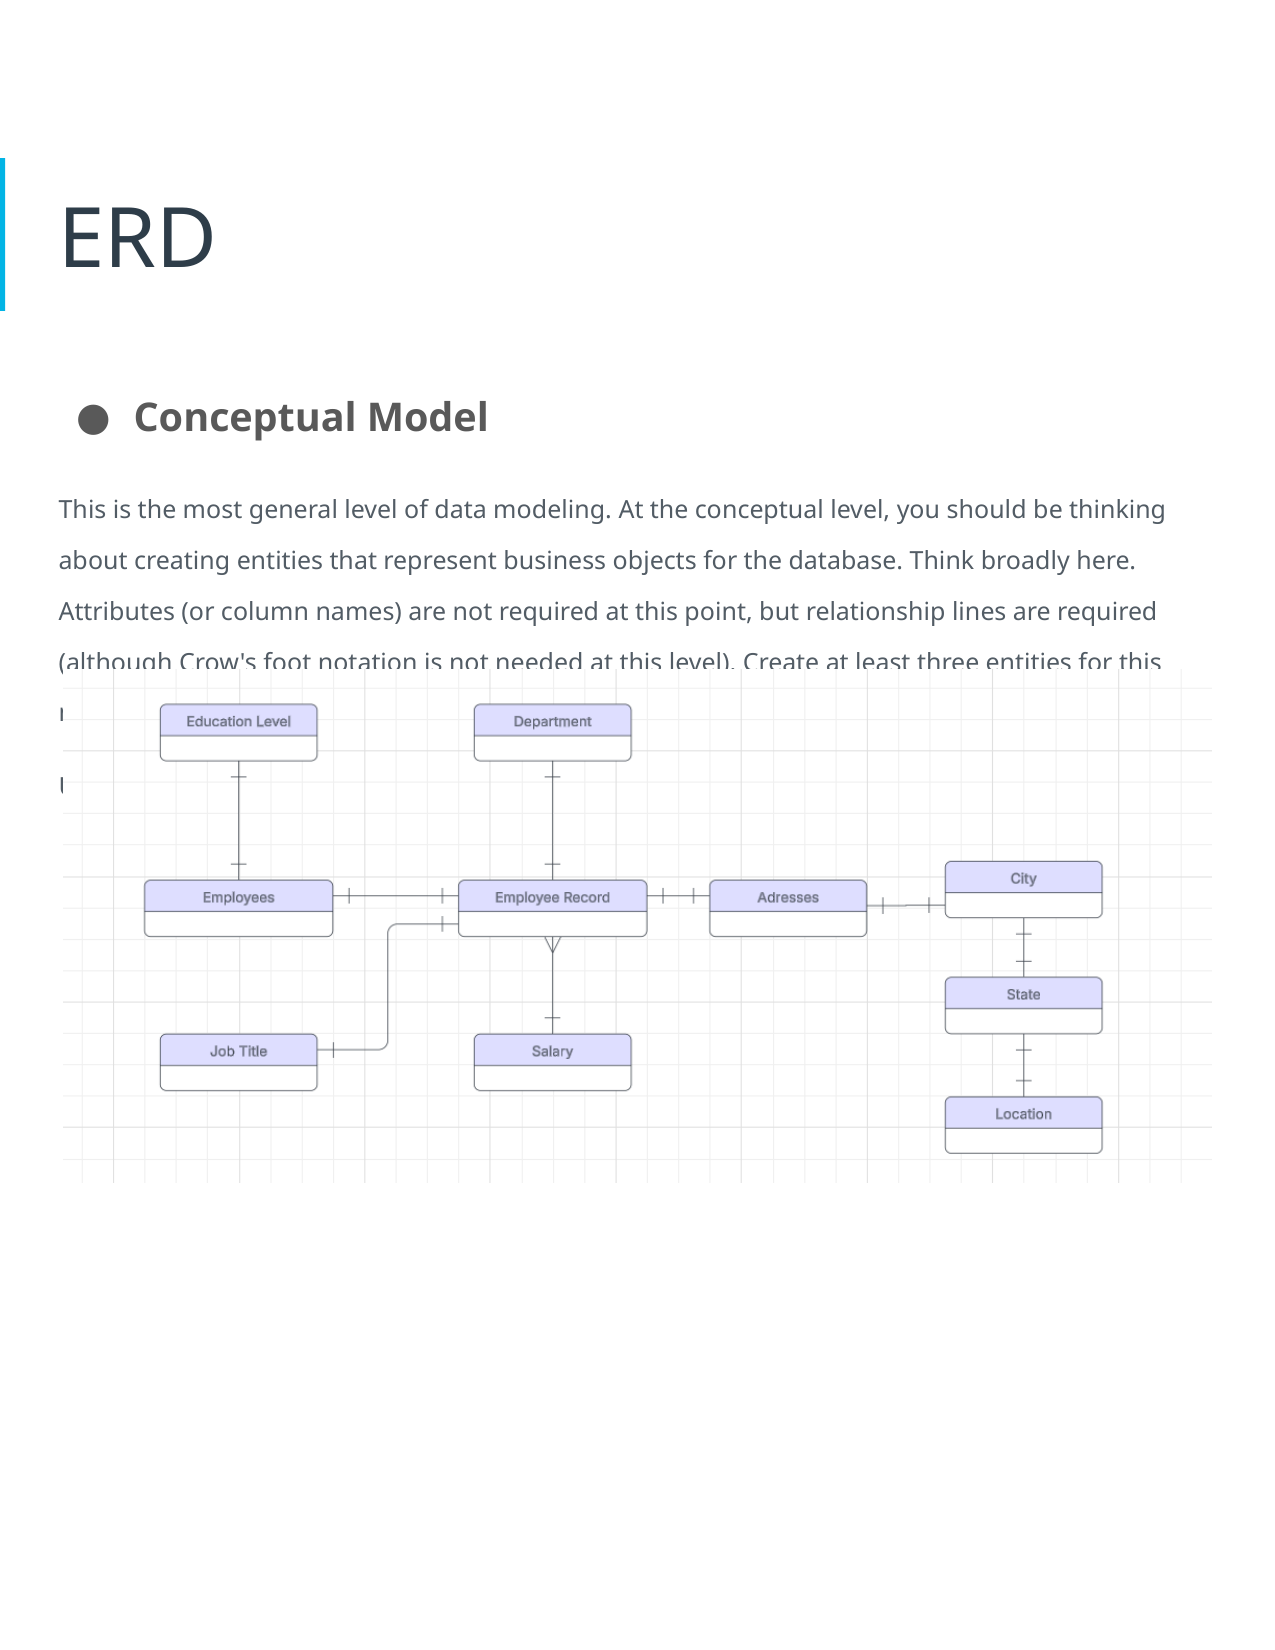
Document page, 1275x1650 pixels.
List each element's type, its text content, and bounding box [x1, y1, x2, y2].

title ERD [43, 142, 1232, 327]
list Conceptual Model This is the most general level of data modeling. At the conceptual level, you should be thinking about creating entities that represent business objects for the database. Think broadly here. Attributes (or column names) are not required at this point, but relationship lines are required (although Crow's foot notation is not needed at this level). Create at least three entities for this model; thinking about the 3NF will aid you in deciding the type of entities to create. Use Lucidchart’s built-in template for DBMS ER Diagram UML. [43, 369, 1232, 1639]
picture [63, 669, 1212, 1184]
